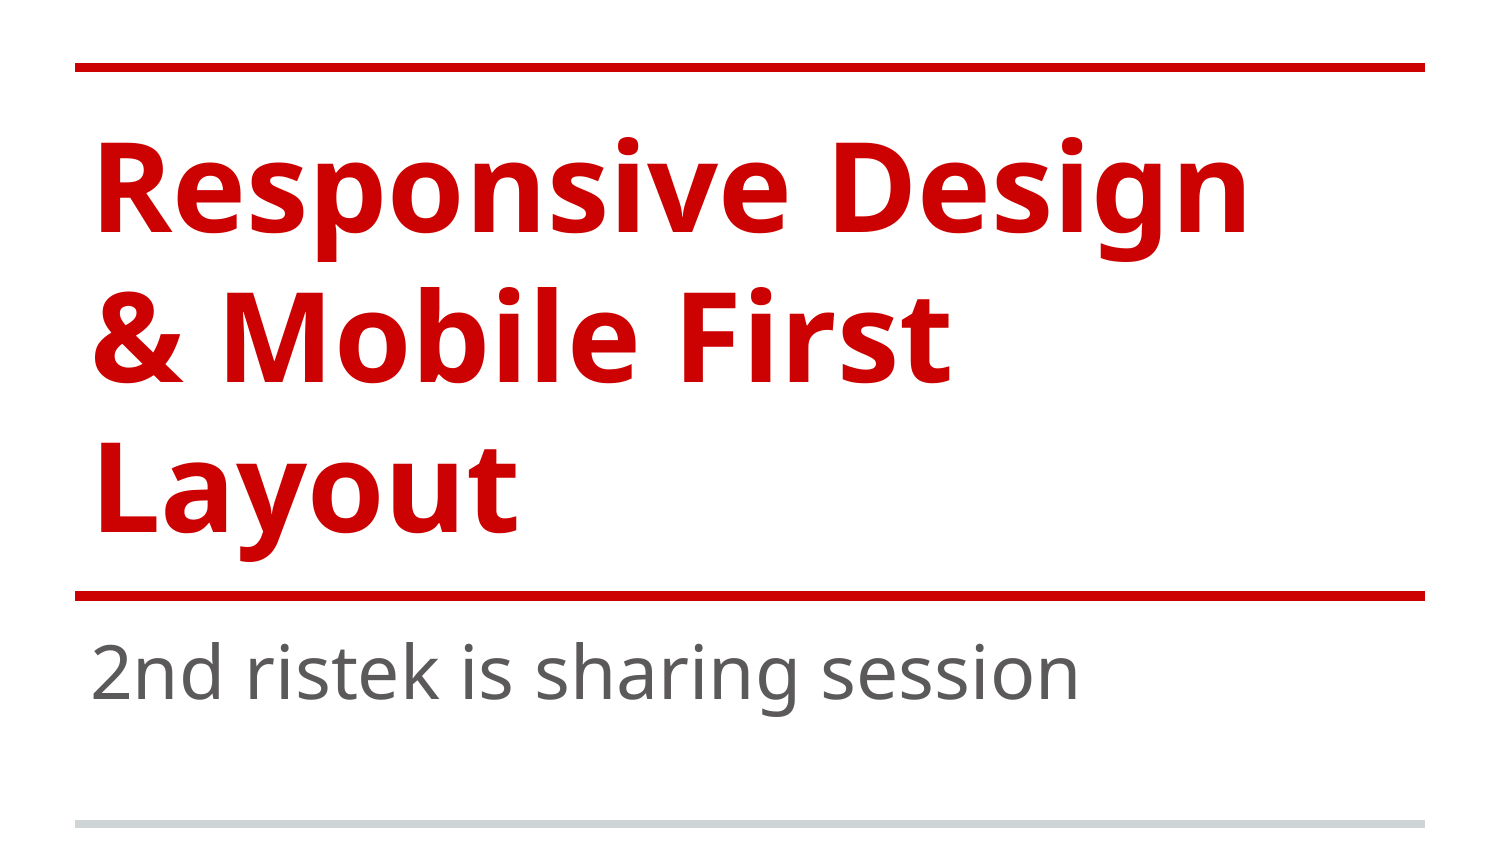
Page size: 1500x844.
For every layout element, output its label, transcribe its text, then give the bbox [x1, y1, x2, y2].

title Responsive Design & Mobile First Layout [75, 92, 1425, 587]
subtitle 2nd ristek is sharing session [75, 609, 1425, 812]
